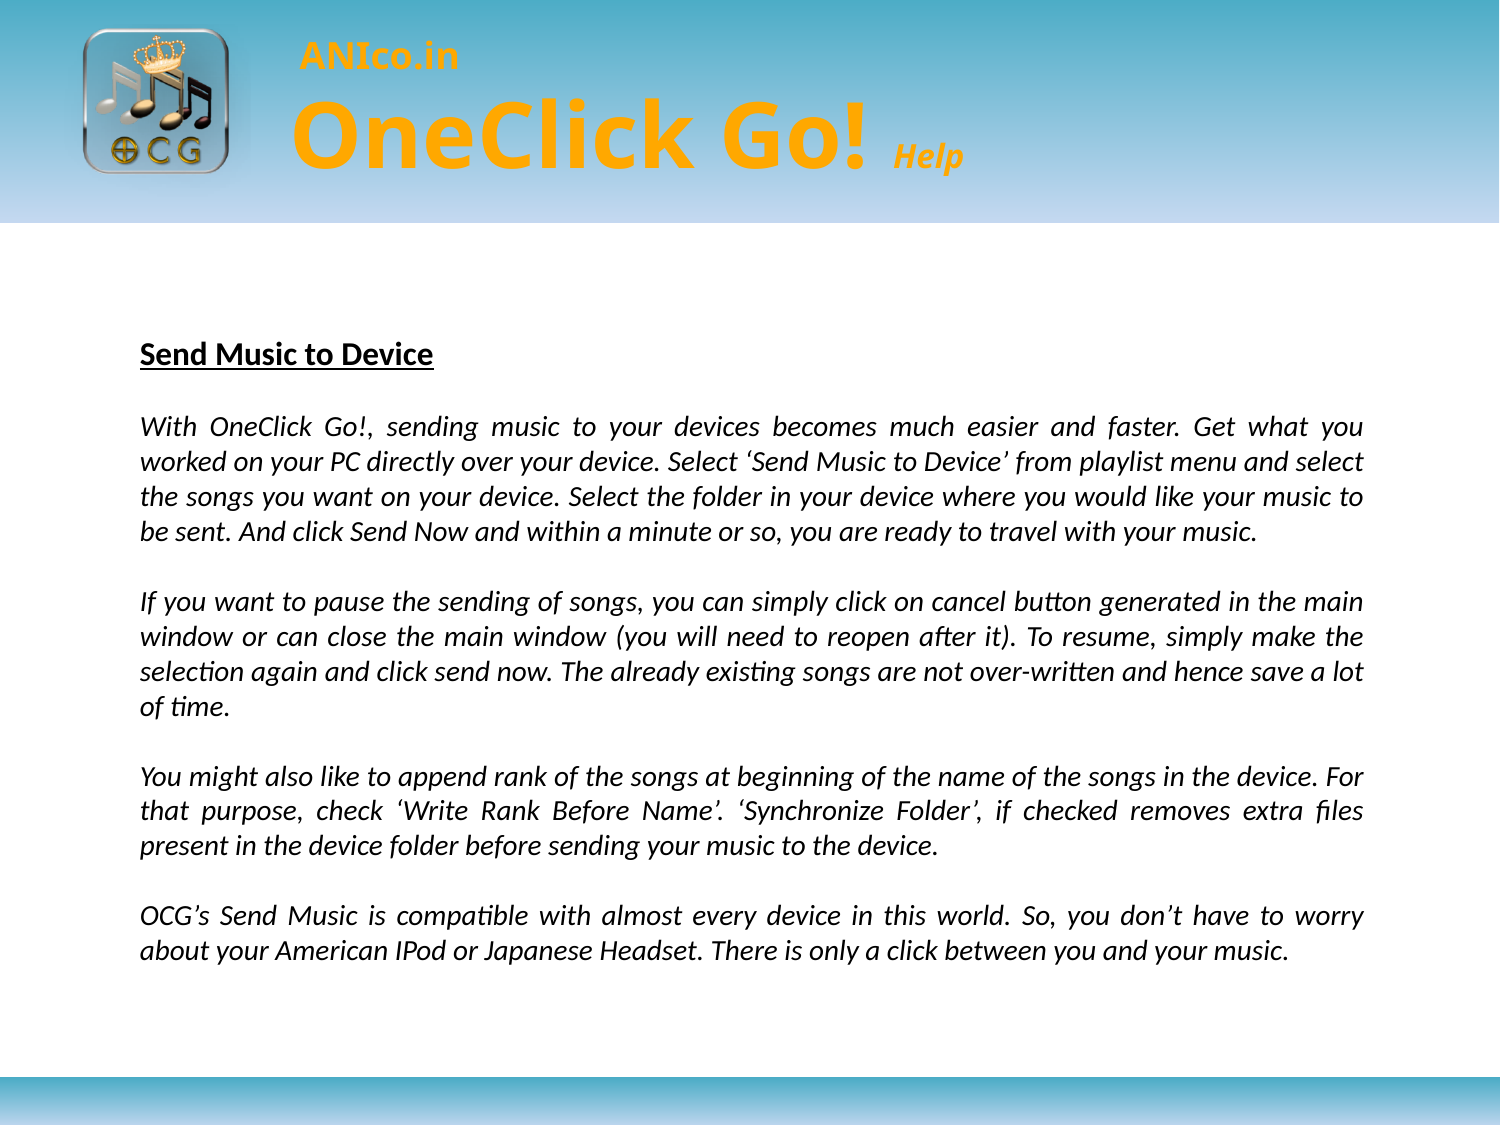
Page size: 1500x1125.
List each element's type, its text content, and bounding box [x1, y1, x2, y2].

text_box ANIco.in OneClick Go! Help [275, 24, 1500, 195]
text_box Send Music to Device With OneClick Go!, sending music to your devices becomes much easier and faster. Get what you worked on your PC directly over your device. Select ‘Send Music to Device’ from playlist menu and select the songs you want on your device. Select the folder in your device where you would like your music to be sent. And click Send Now and within a minute or so, you are ready to travel with your music. If you want to pause the sending of songs, you can simply click on cancel button generated in the main window or can close the main window (you will need to reopen after it). To resume, simply make the selection again and click send now. The already existing songs are not over-written and hence save a lot of time. You might also like to append rank of the songs at beginning of the name of the songs in the device. For that purpose, check ‘Write Rank Before Name’. ‘Synchronize Folder’, if checked removes extra files present in the device folder before sending your music to the device. OCG’s Send Music is compatible with almost every device in this world. So, you don’t have to worry about your American IPod or Japanese Headset. There is only a click between you and your music. [125, 324, 1380, 974]
text_box [0, 0, 1500, 224]
picture [64, 24, 251, 197]
text_box [0, 1075, 1500, 1125]
